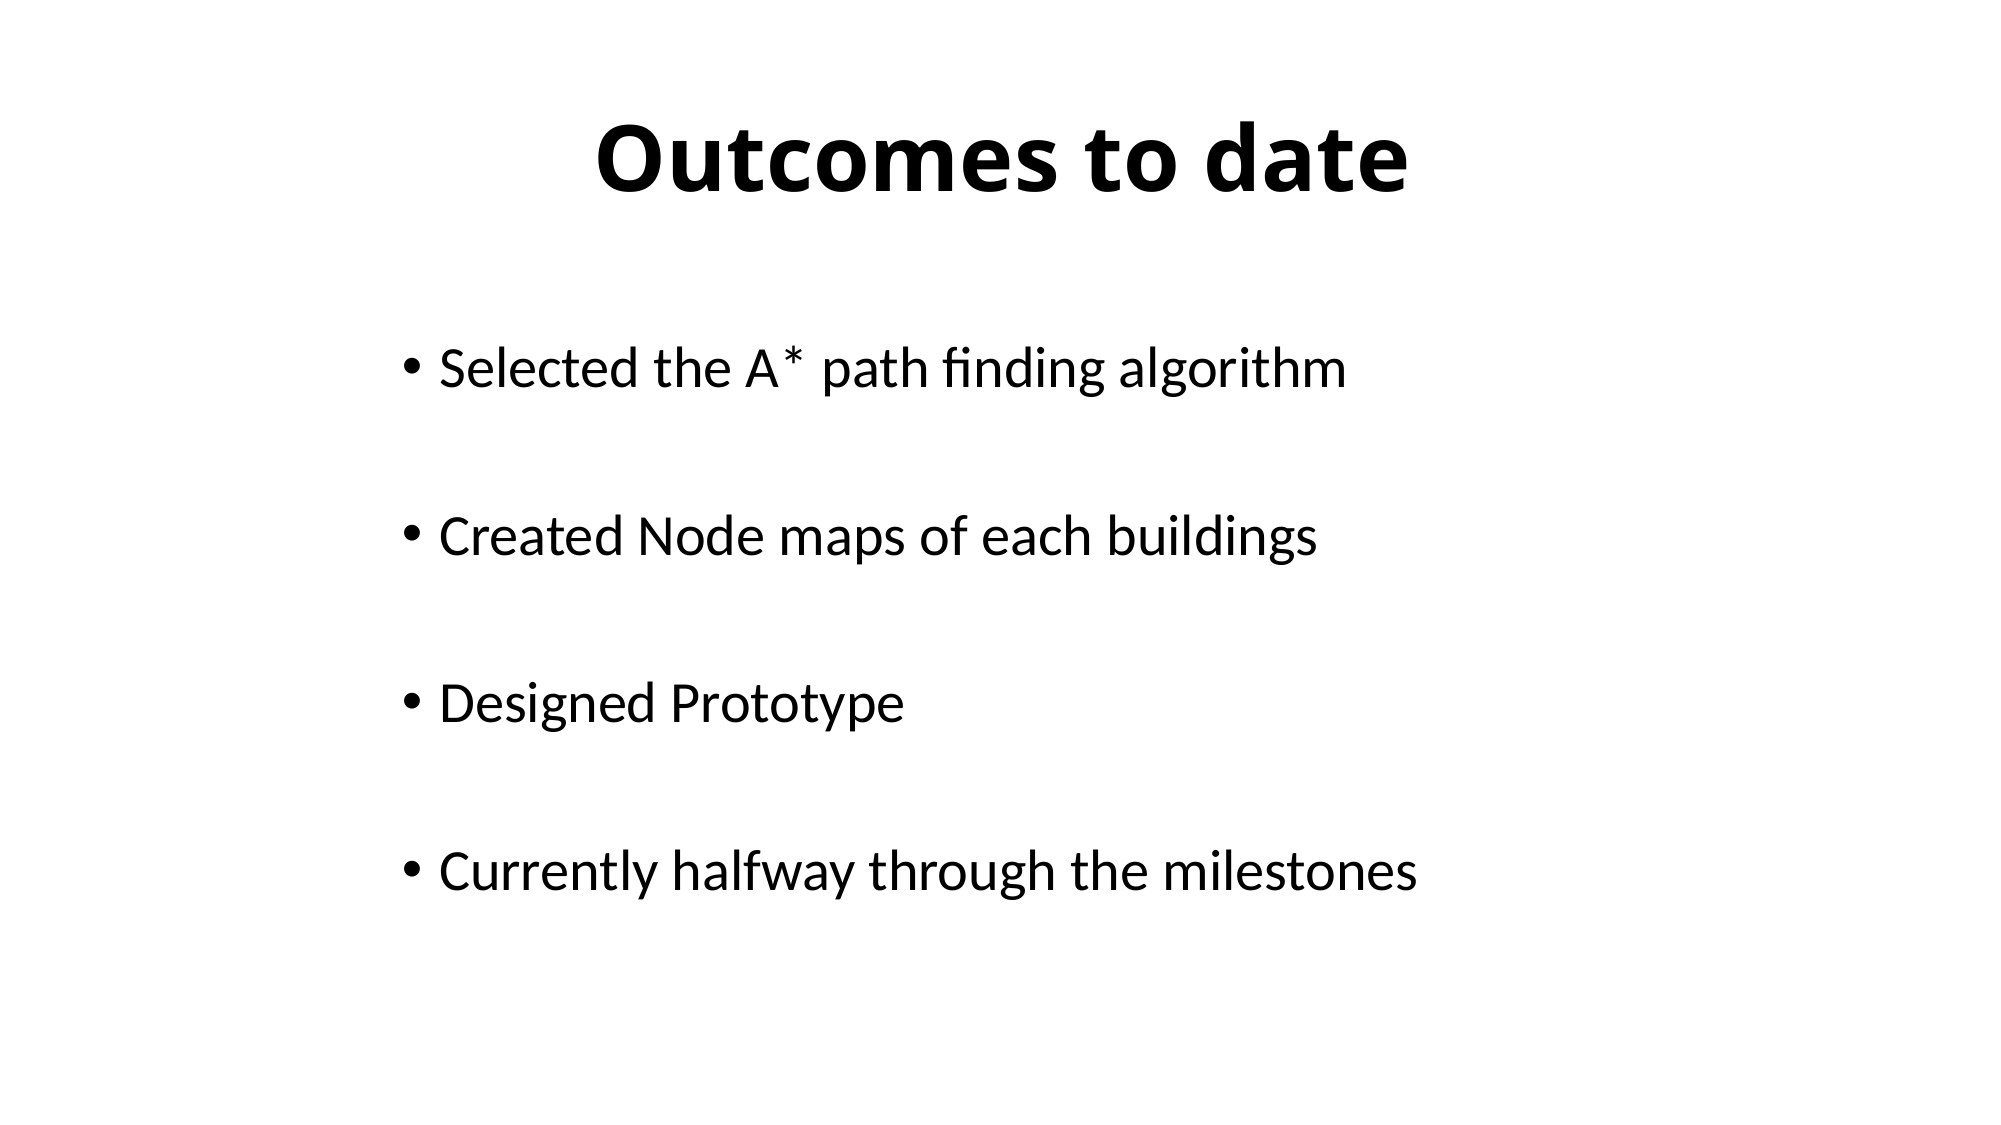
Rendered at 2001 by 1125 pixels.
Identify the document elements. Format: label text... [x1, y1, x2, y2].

list Selected the A* path finding algorithm Created Node maps of each buildings Designed Prototype Currently halfway through the milestones [386, 329, 1618, 1044]
title Outcomes to date [139, 53, 1865, 271]
